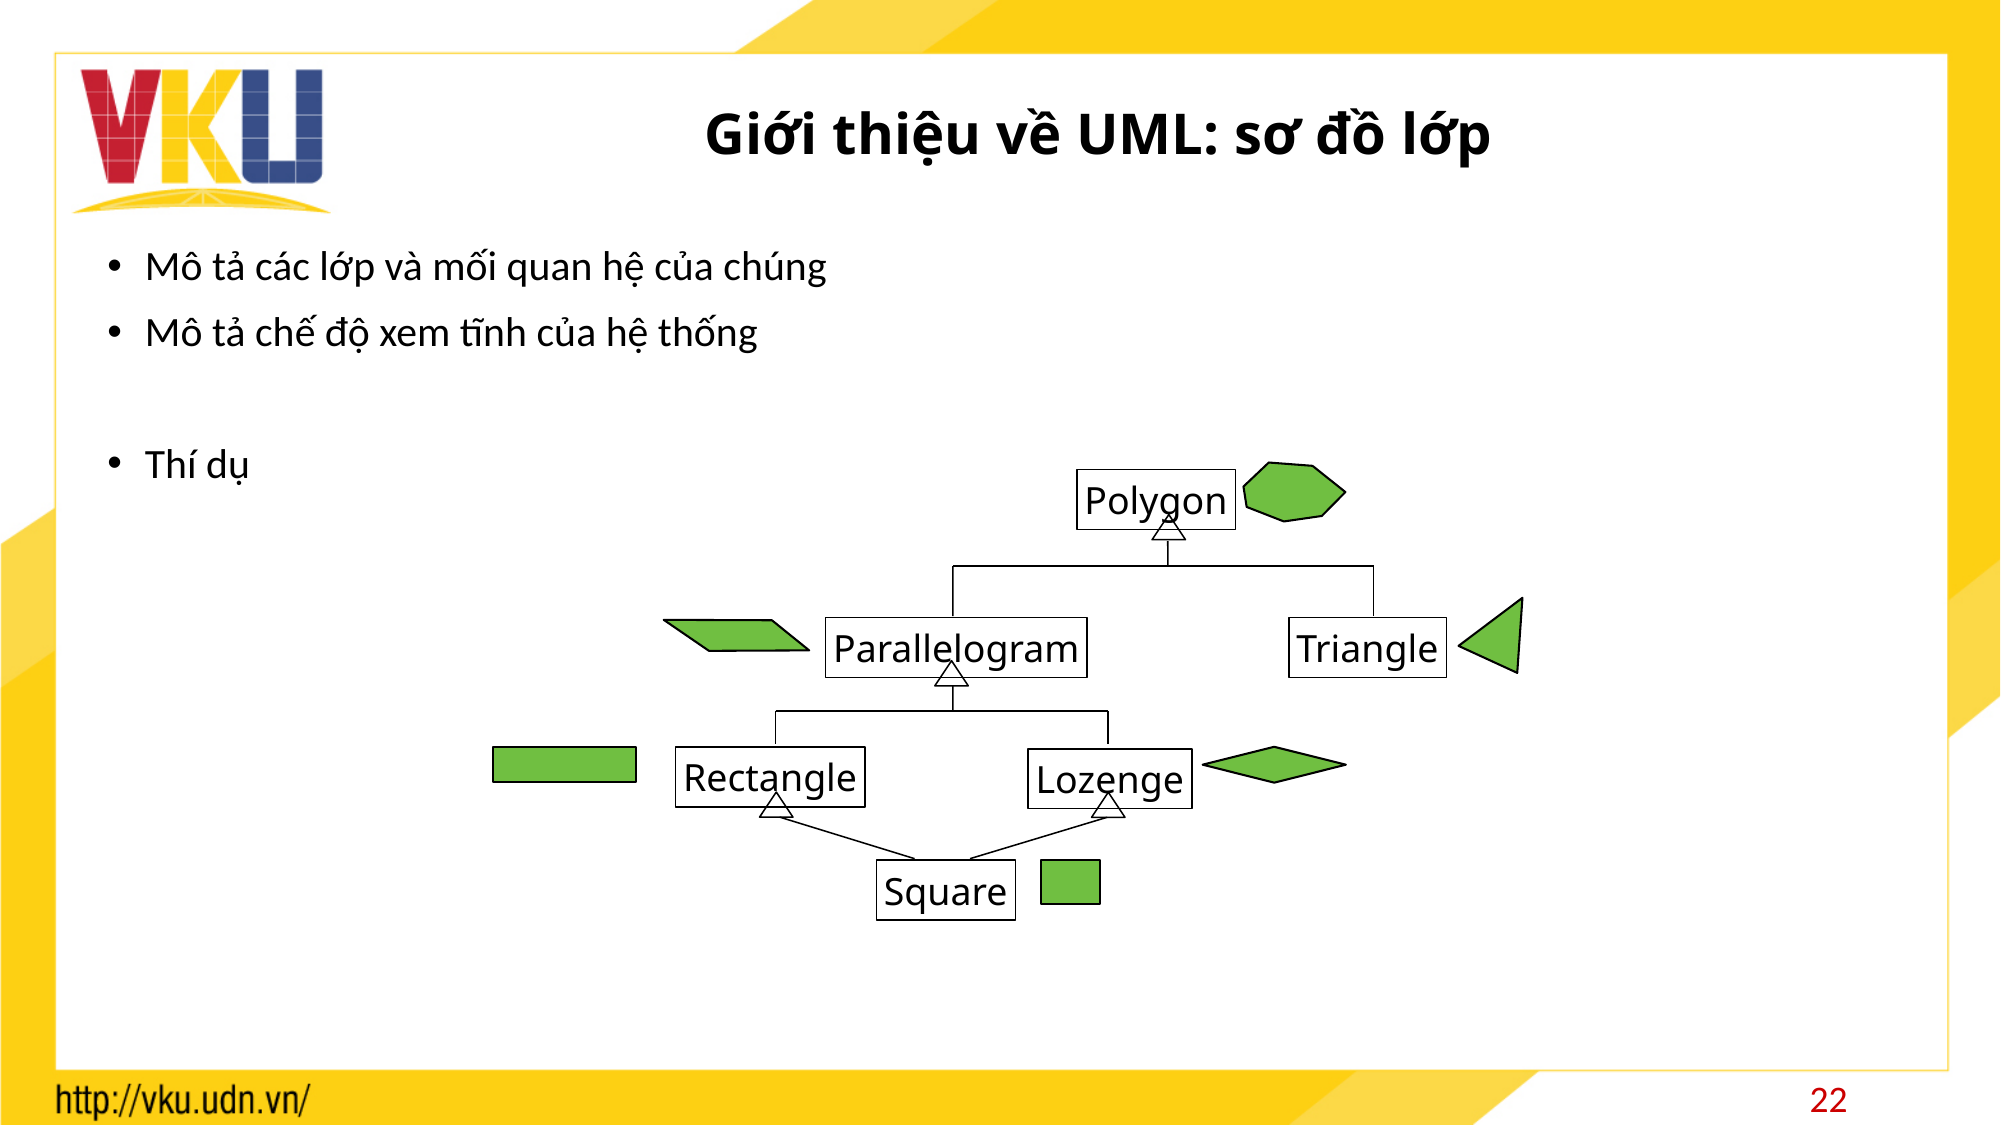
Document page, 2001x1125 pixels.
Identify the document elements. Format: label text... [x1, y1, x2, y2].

list Mô tả các lớp và mối quan hệ của chúng Mô tả chế độ xem tĩnh của hệ thống Thí dụ [92, 237, 1863, 1014]
slide_number 22 [1412, 1071, 1863, 1125]
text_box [492, 462, 1523, 921]
title Giới thiệu về UML: sơ đồ lớp [335, 59, 1863, 213]
picture [0, 0, 2001, 1125]
